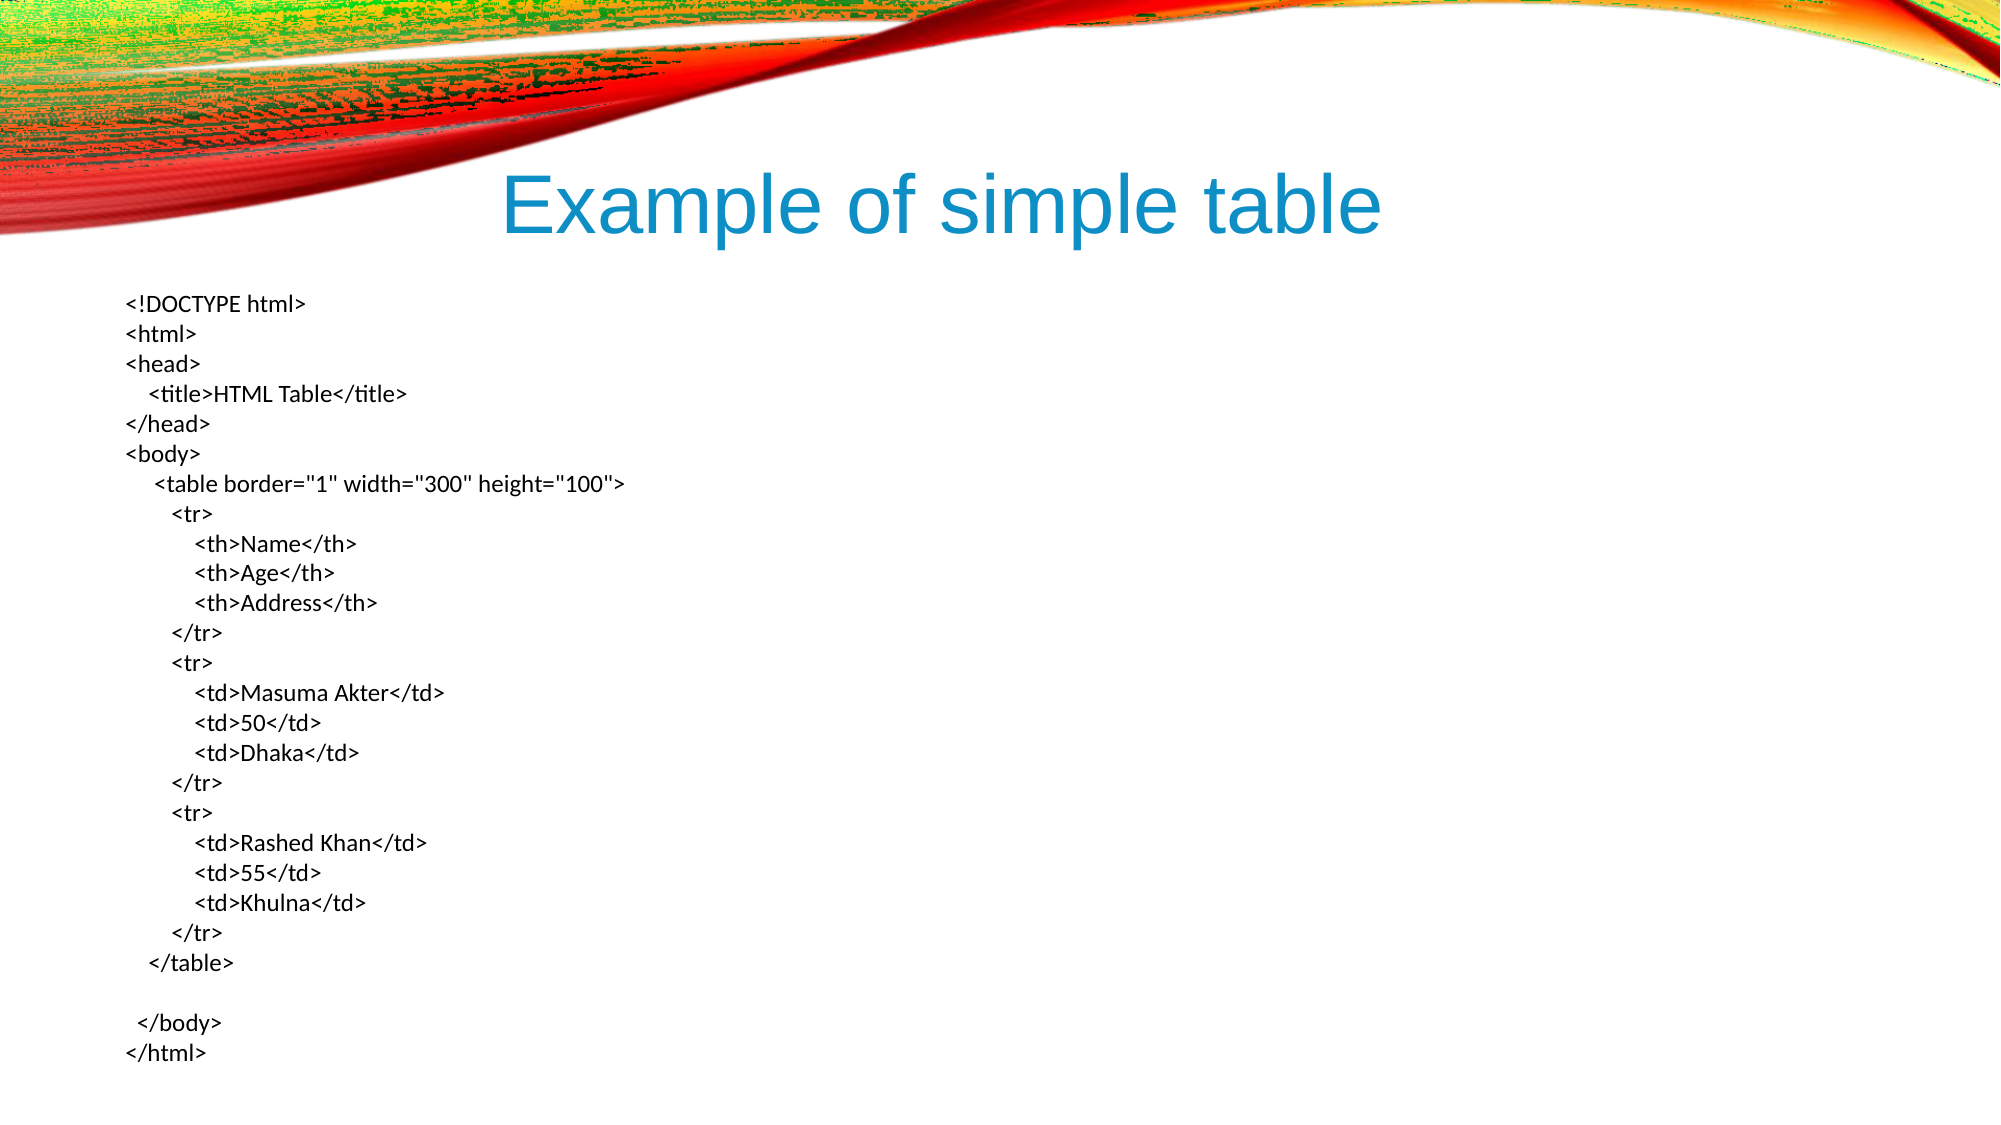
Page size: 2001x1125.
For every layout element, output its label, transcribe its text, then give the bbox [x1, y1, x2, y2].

picture [0, 0, 2000, 237]
list <!DOCTYPE html> <html> <head> <title>HTML Table</title> </head> <body> <table border="1" width="300" height="100"> <tr> <th>Name</th> <th>Age</th> <th>Address</th> </tr> <tr> <td>Masuma Akter</td> <td>50</td> <td>Dhaka</td> </tr> <tr> <td>Rashed Khan</td> <td>55</td> <td>Khulna</td> </tr> </table> </body> </html> [125, 287, 1875, 1076]
title Example of simple table [500, 149, 2000, 255]
